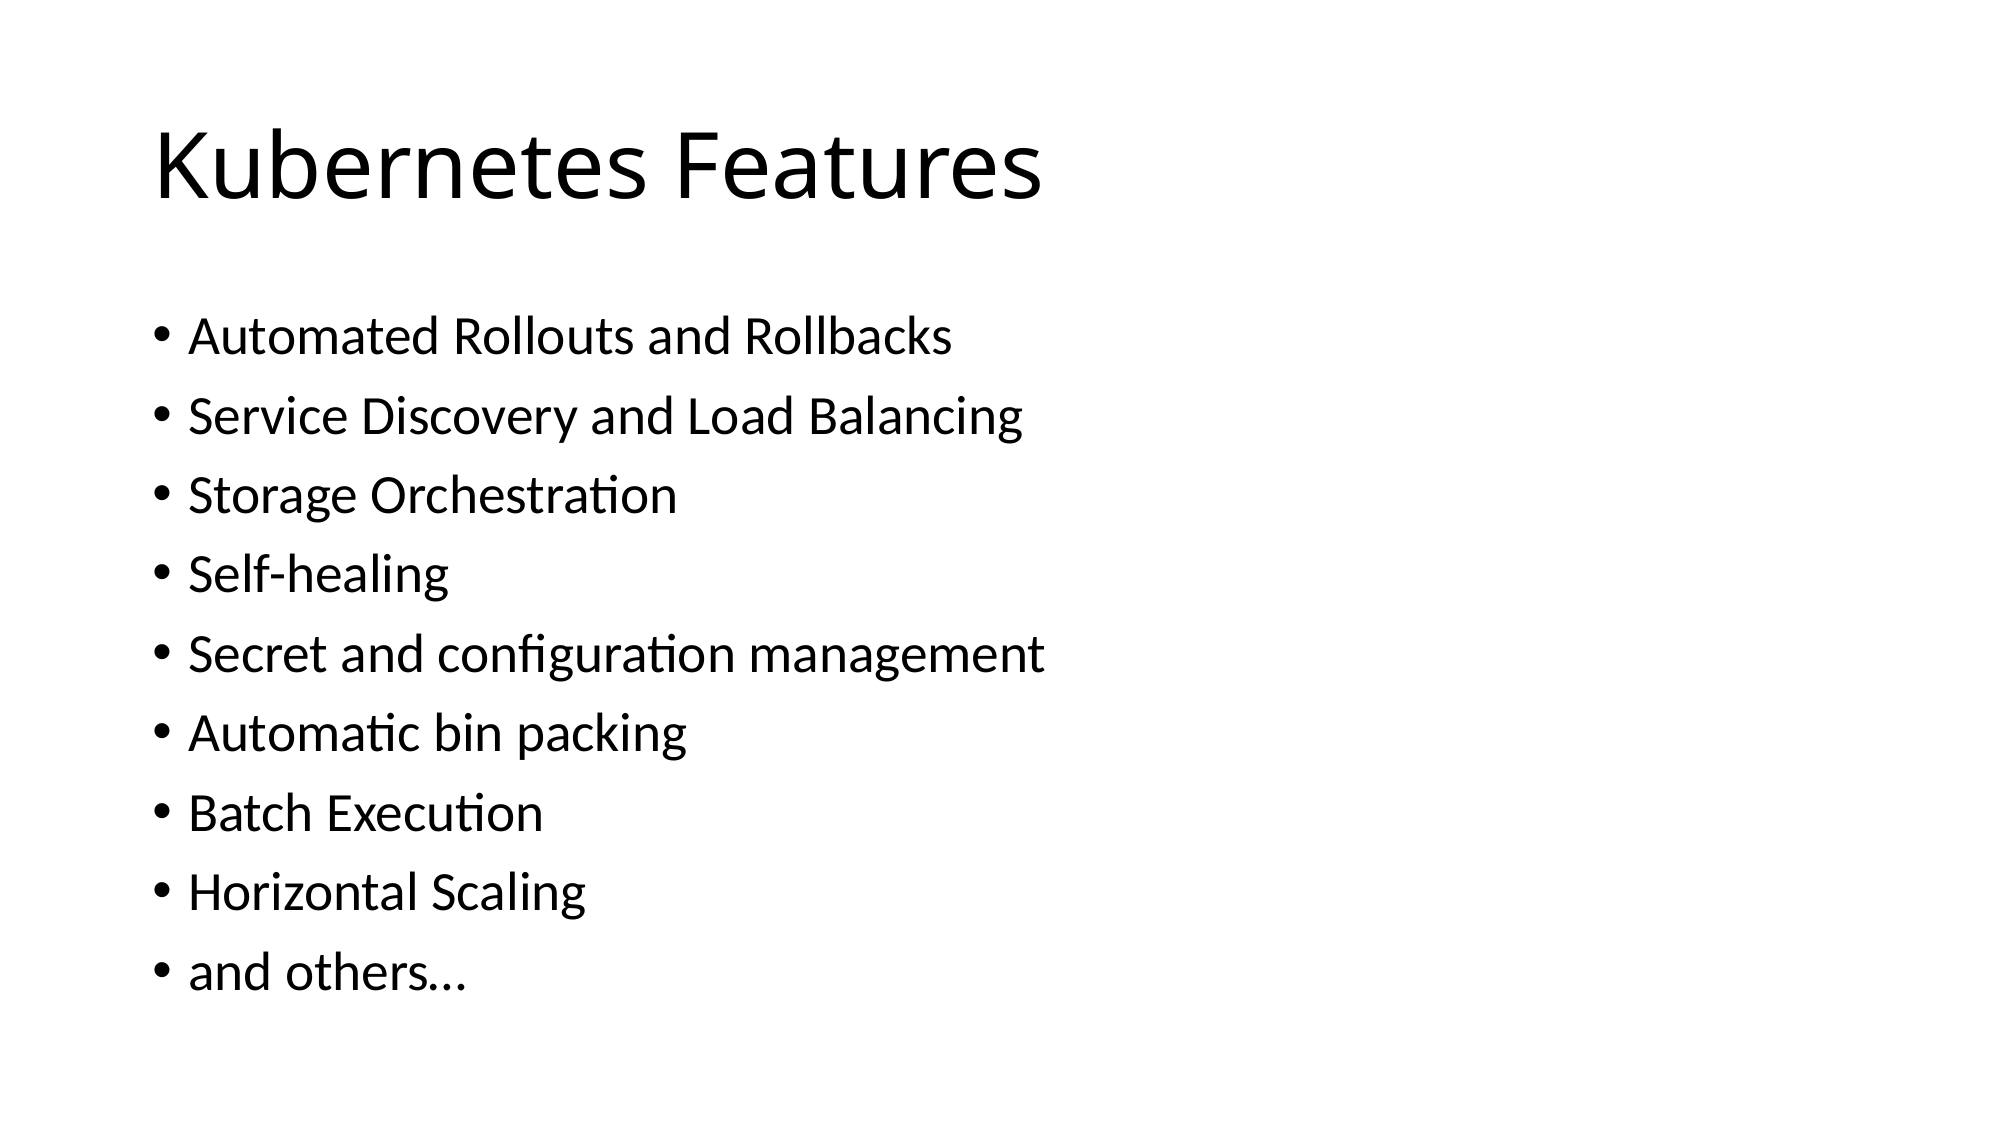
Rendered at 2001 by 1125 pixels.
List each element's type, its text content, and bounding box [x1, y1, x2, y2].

title Kubernetes Features [137, 59, 1863, 278]
list Automated Rollouts and Rollbacks Service Discovery and Load Balancing Storage Orchestration Self-healing Secret and configuration management Automatic bin packing Batch Execution Horizontal Scaling and others… [137, 299, 1863, 1014]
